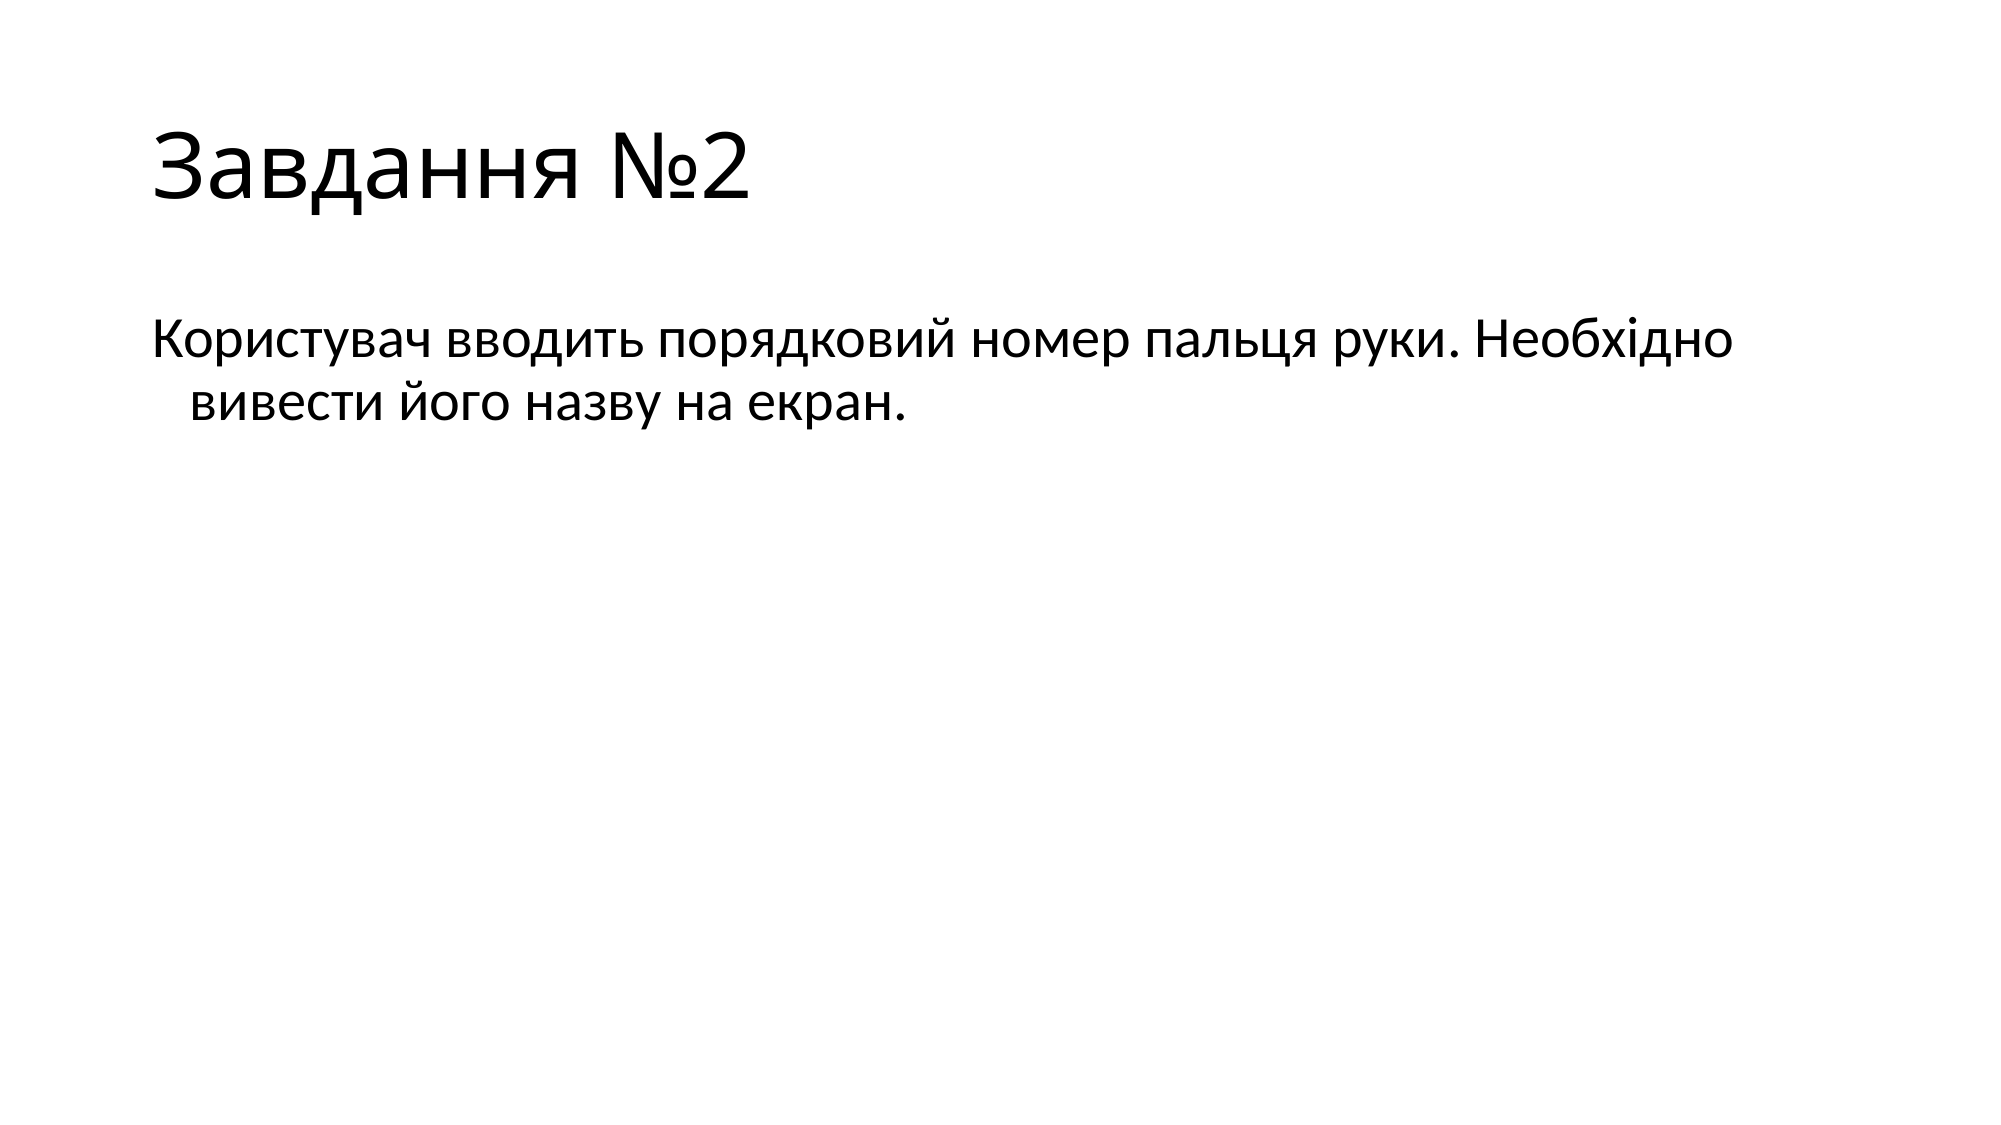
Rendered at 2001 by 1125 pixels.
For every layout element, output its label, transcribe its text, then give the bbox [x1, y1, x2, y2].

list Користувач вводить порядковий номер пальця руки. Необхідно вивести його назву на екран. [137, 299, 1863, 1014]
title Завдання №2 [137, 59, 1863, 278]
